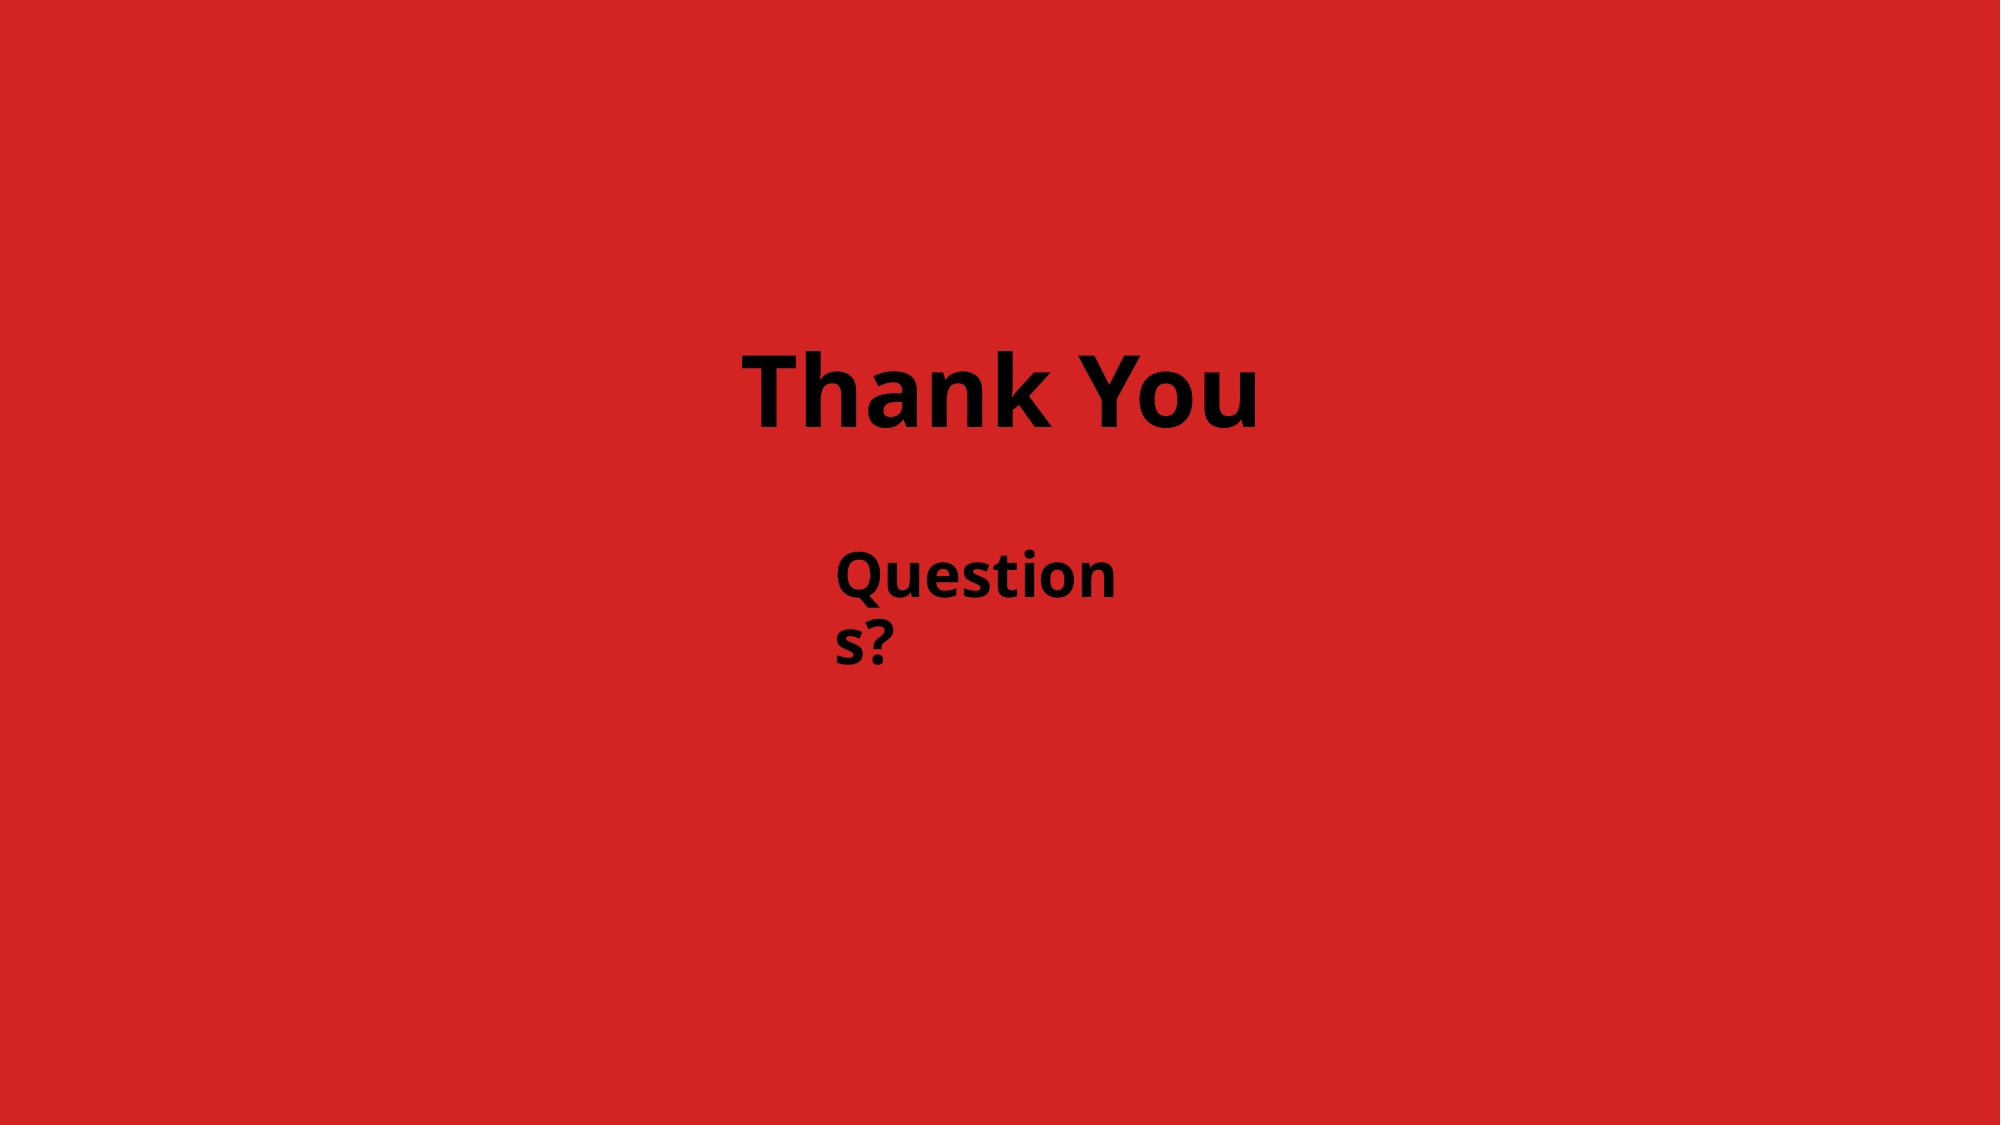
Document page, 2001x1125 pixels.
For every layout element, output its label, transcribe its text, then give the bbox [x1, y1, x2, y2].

title Thank You [725, 270, 1329, 520]
list Questions? [819, 535, 1163, 648]
